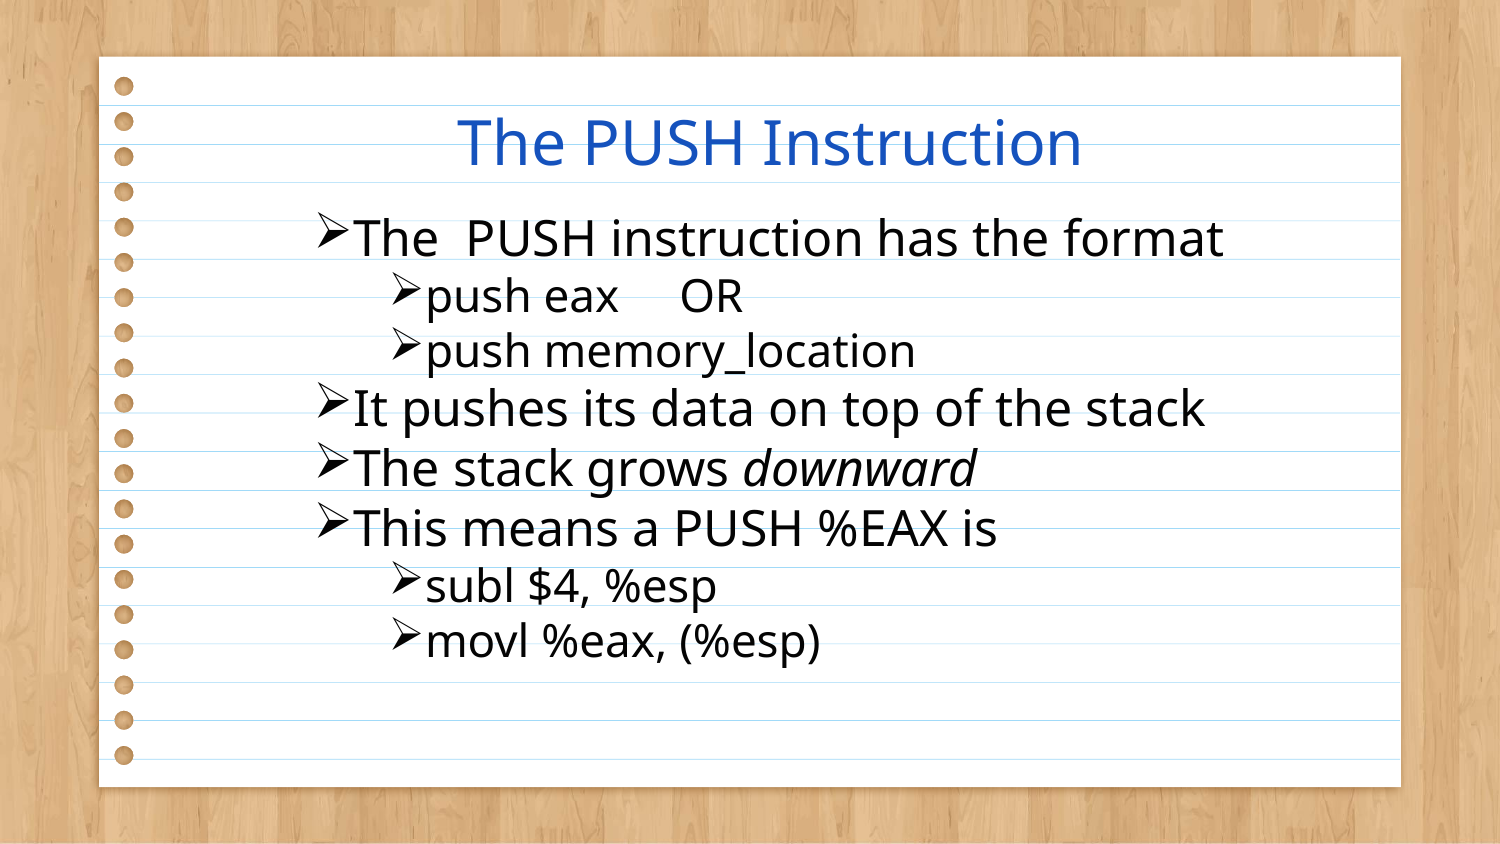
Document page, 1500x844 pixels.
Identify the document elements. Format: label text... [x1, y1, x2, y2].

picture [0, 0, 1500, 844]
title The PUSH Instruction [153, 87, 1390, 192]
subtitle The PUSH instruction has the format push eax OR push memory_location It pushes its data on top of the stack The stack grows downward This means a PUSH %EAX is subl $4, %esp movl %eax, (%esp) [215, 192, 1285, 733]
